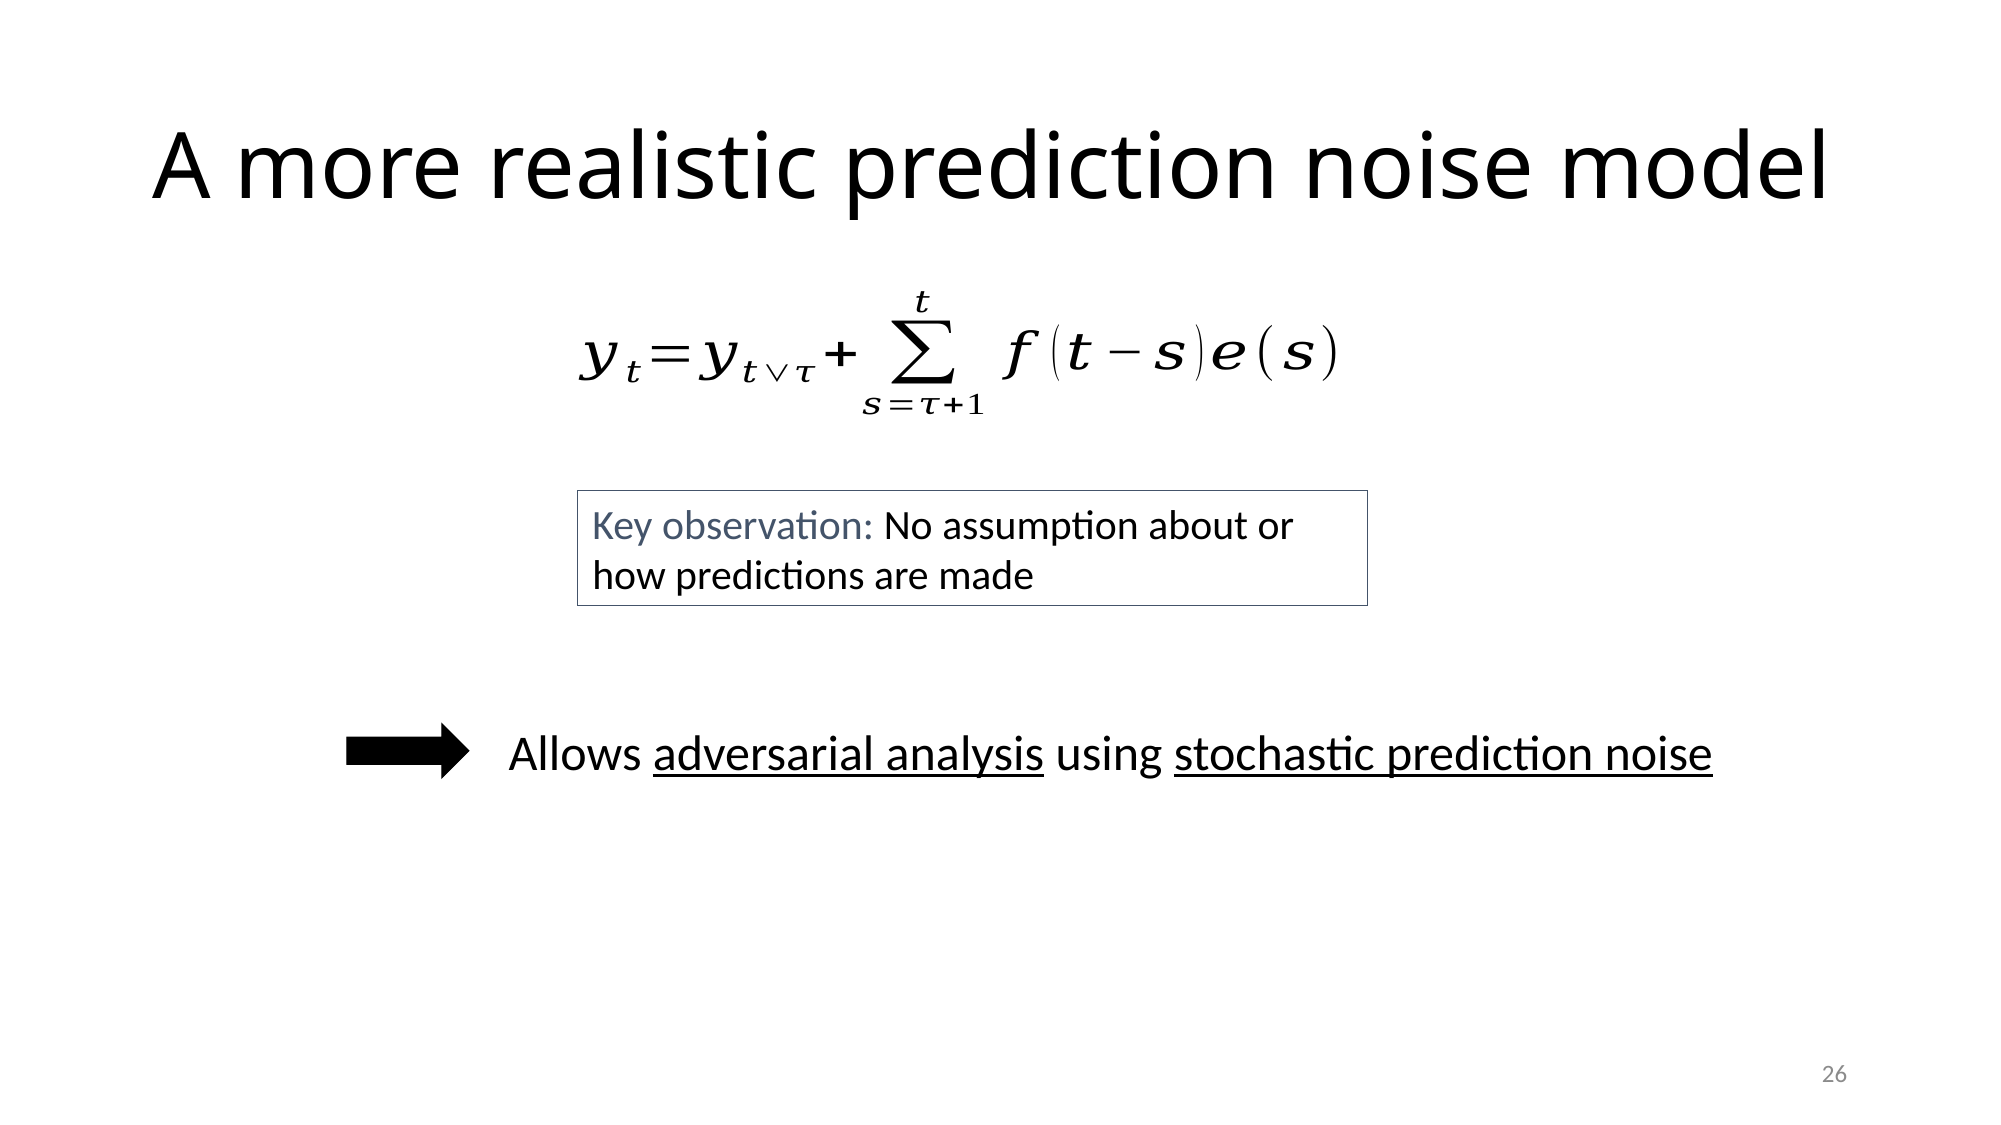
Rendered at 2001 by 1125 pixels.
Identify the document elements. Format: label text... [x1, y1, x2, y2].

slide_number 26 [1412, 1042, 1863, 1103]
text_box Allows adversarial analysis using stochastic prediction noise [493, 712, 1729, 788]
text_box [346, 722, 470, 780]
title A more realistic prediction noise model [137, 59, 1863, 278]
